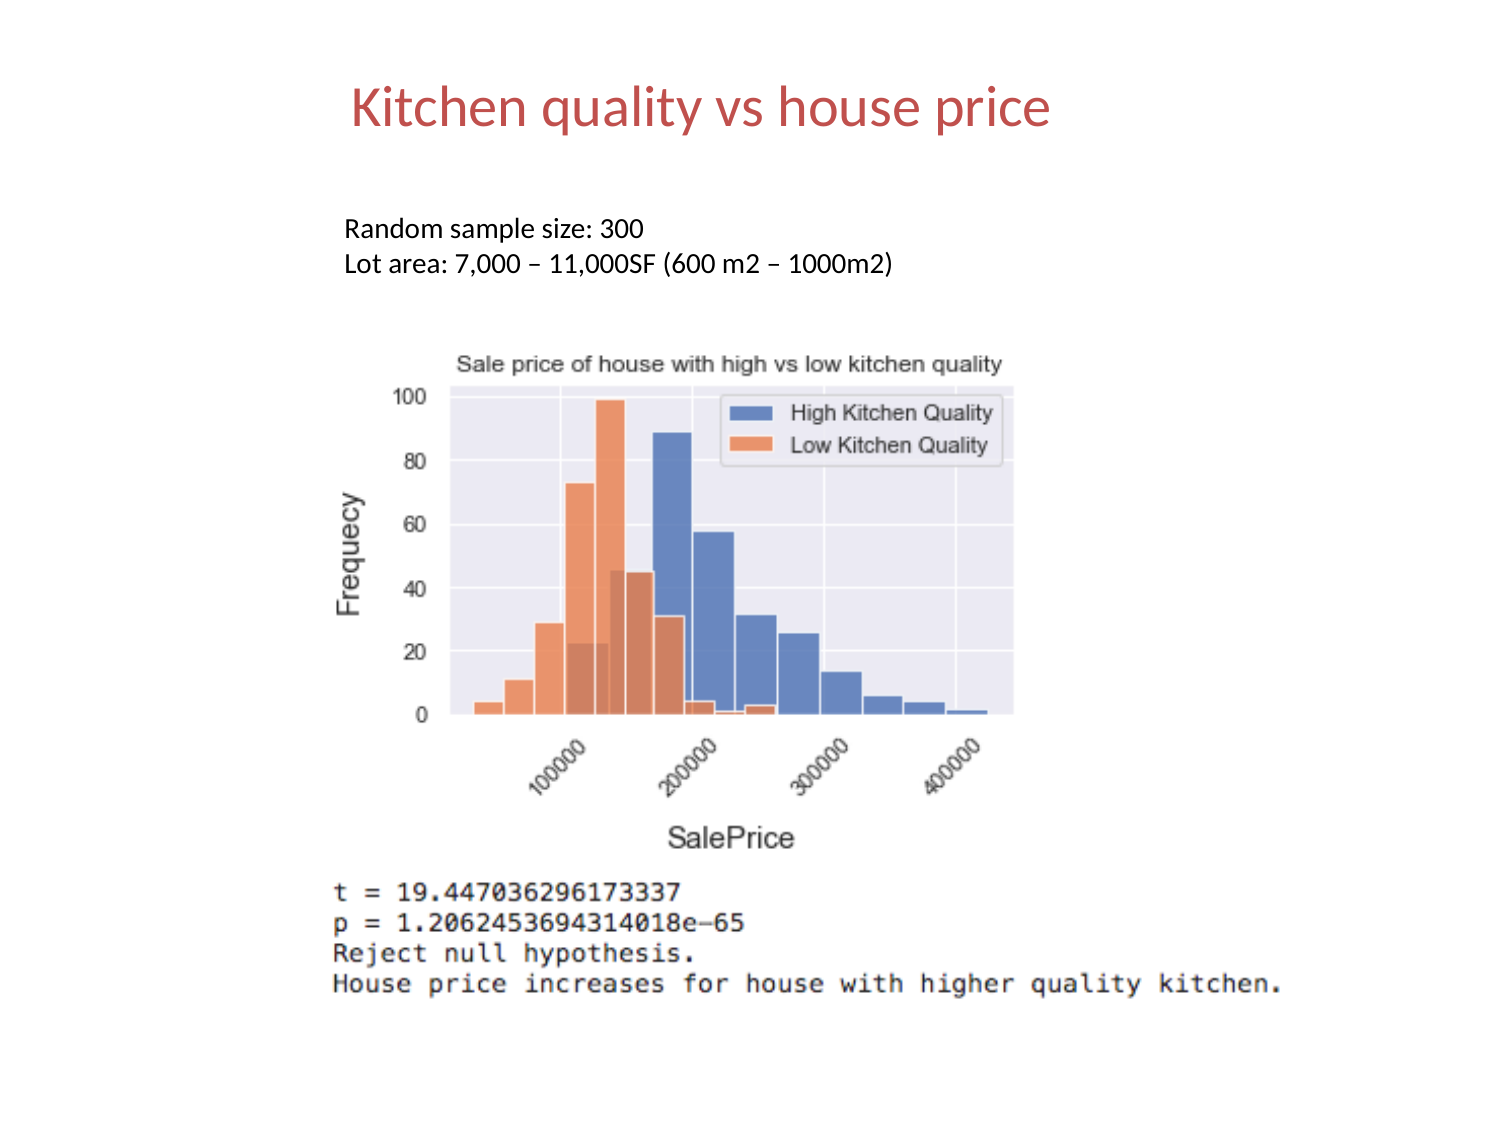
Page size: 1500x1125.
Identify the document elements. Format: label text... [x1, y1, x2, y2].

text_box Random sample size: 300 Lot area: 7,000 – 11,000SF (600 m2 – 1000m2) [329, 202, 995, 288]
picture [329, 349, 1295, 1009]
title Kitchen quality vs house price [82, 30, 1322, 176]
